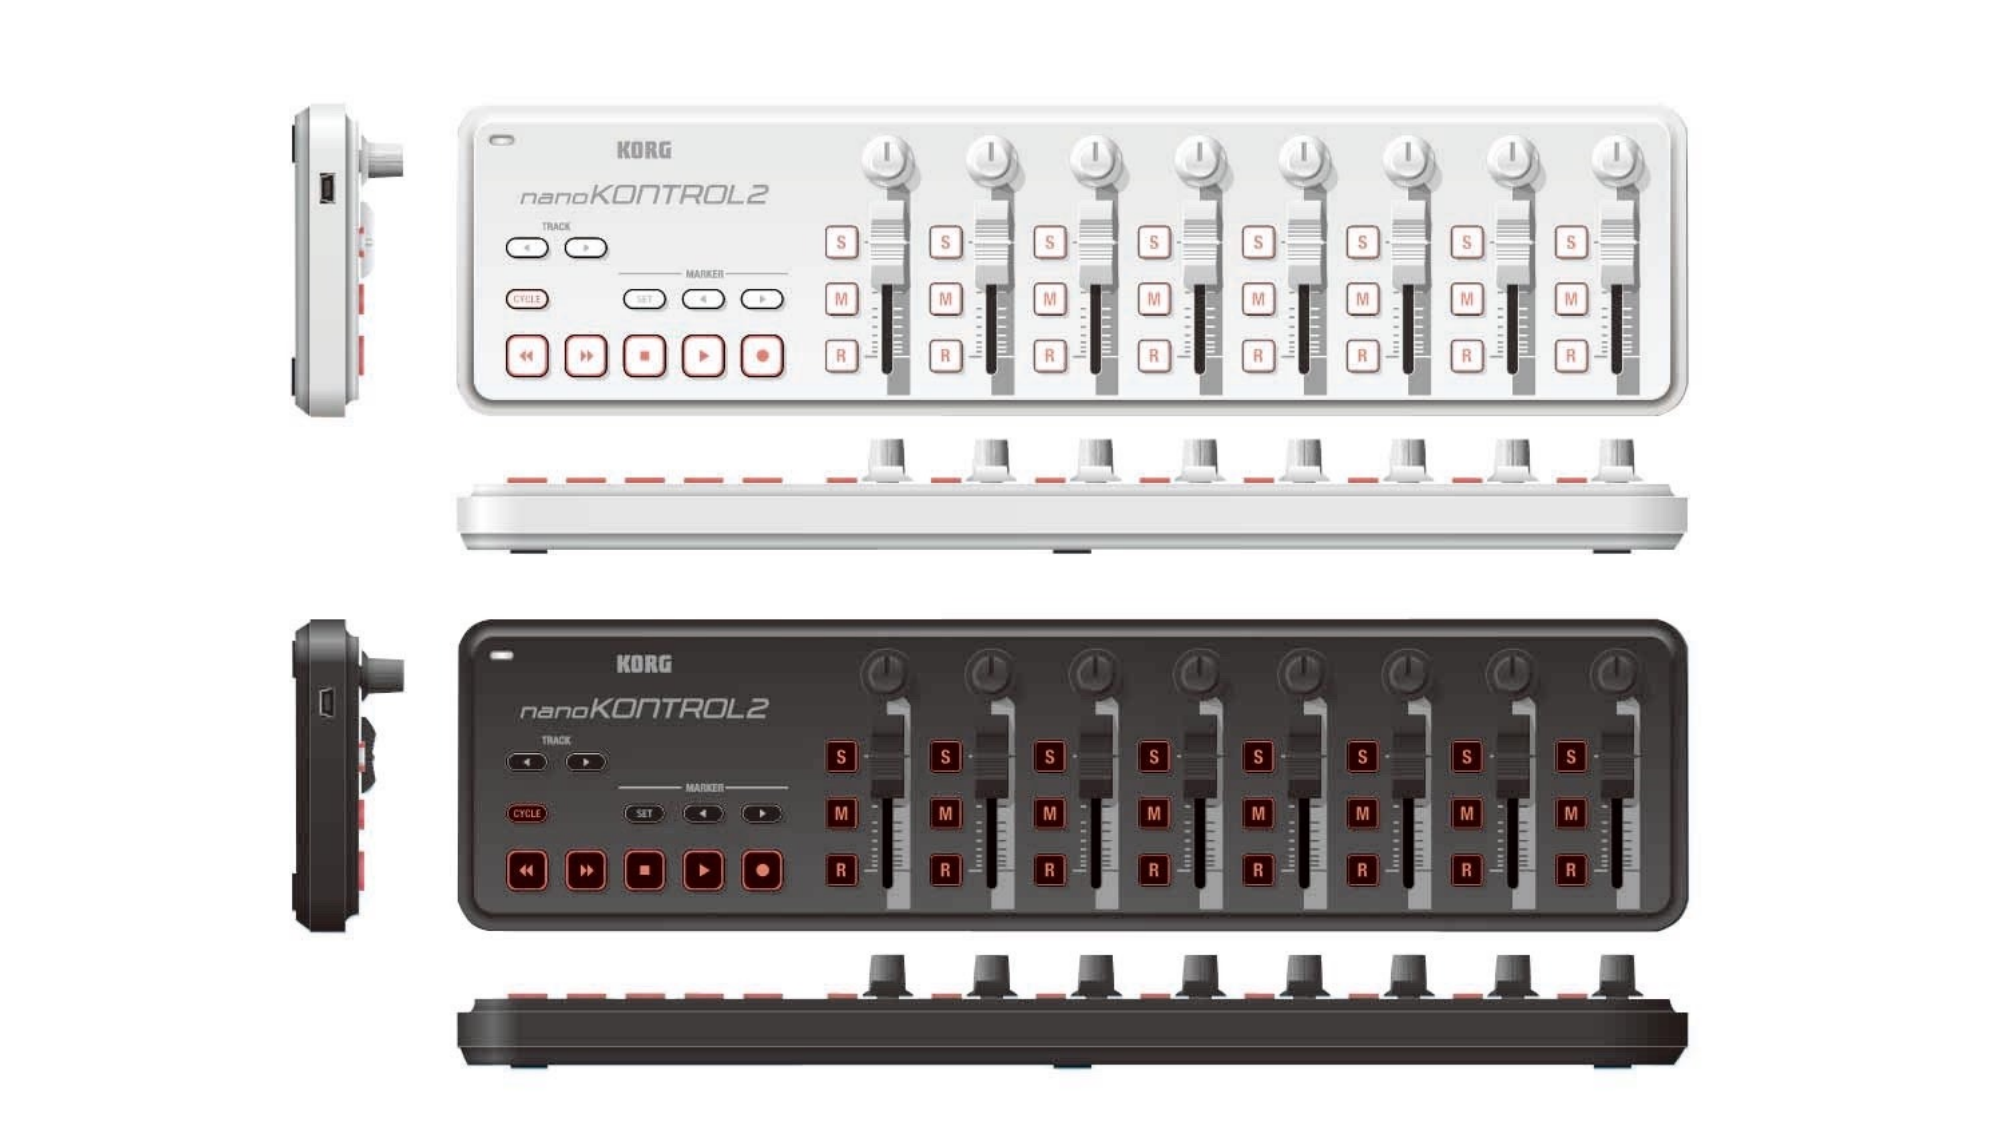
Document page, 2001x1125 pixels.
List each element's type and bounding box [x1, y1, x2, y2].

picture [204, 0, 1796, 1125]
